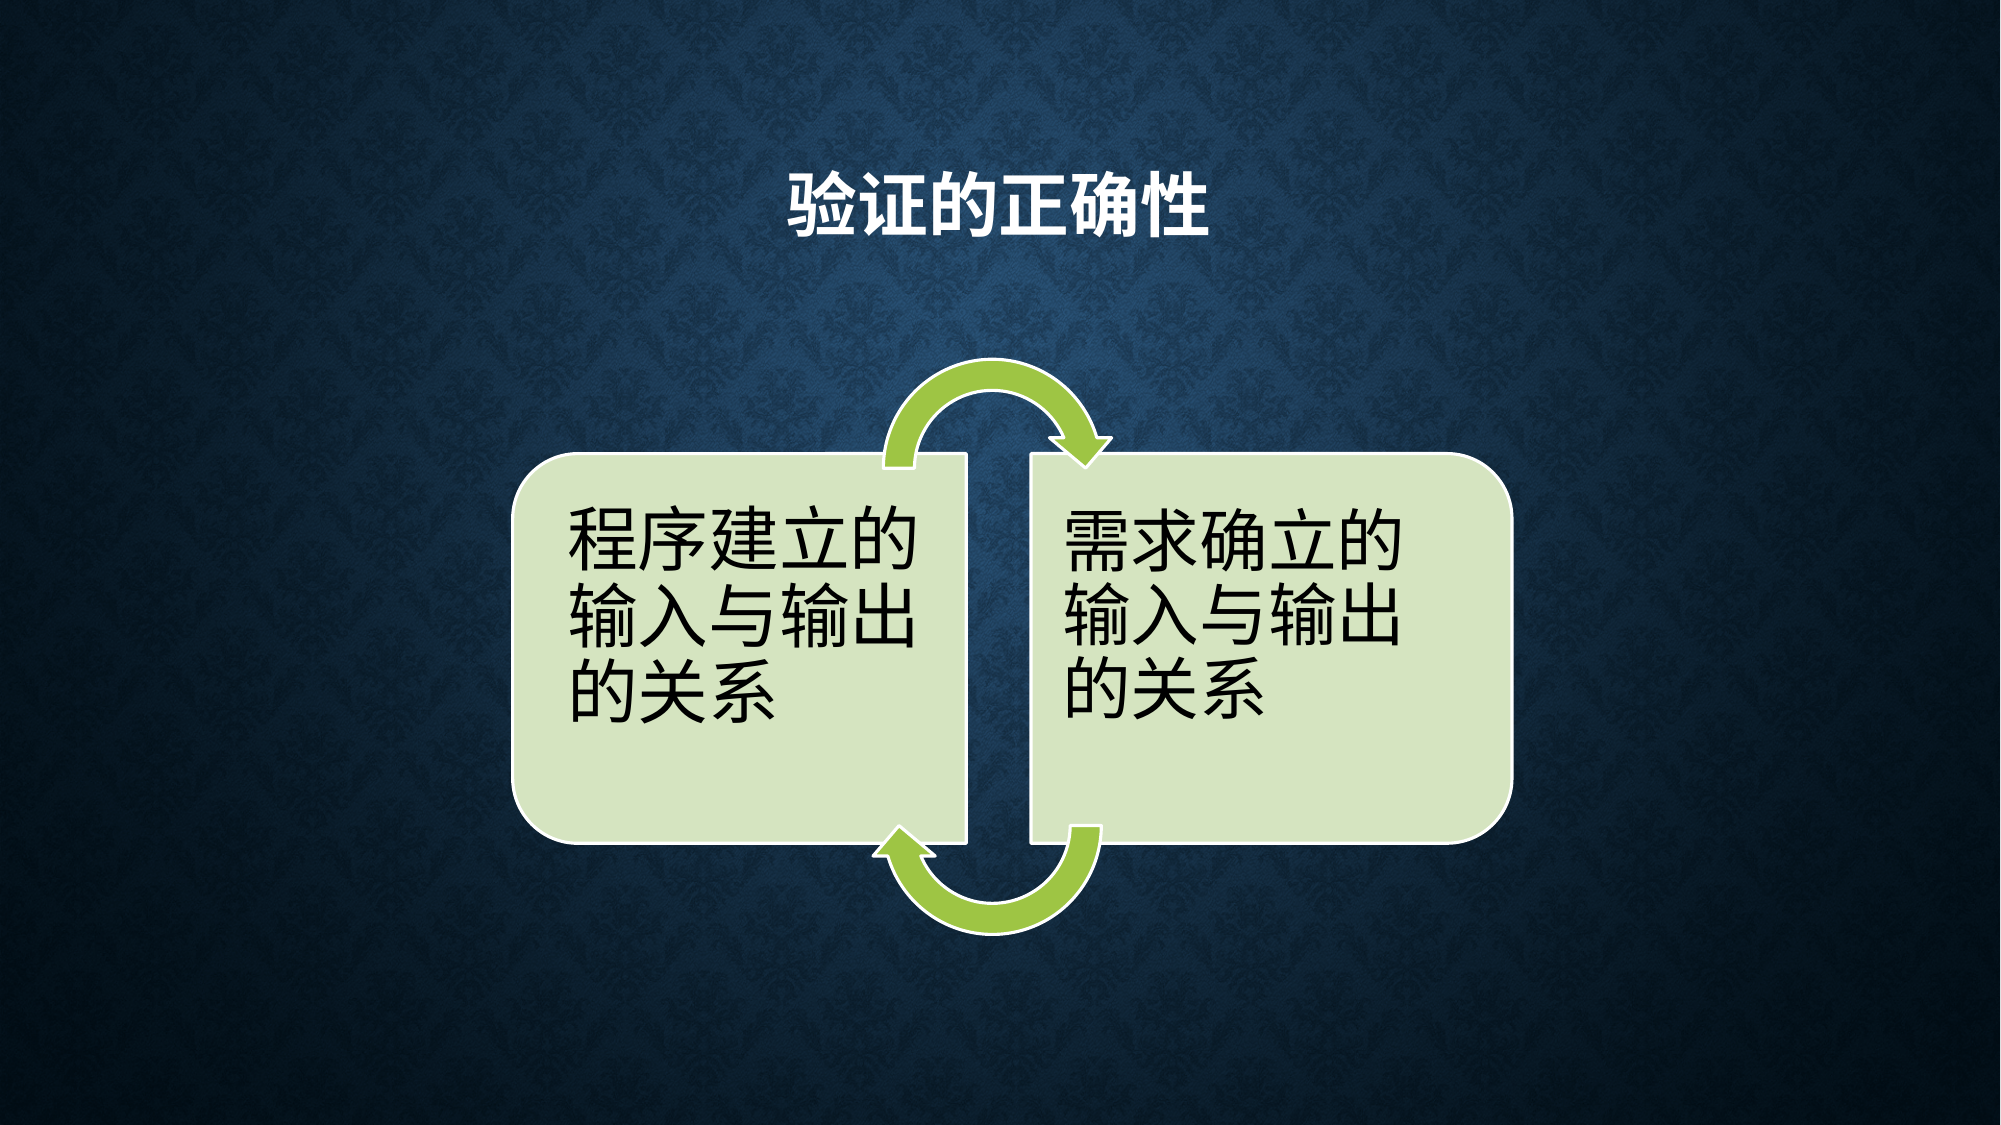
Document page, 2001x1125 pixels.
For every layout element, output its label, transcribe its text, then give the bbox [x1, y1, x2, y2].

title 验证的正确性 [149, 99, 1849, 318]
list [149, 343, 1849, 951]
